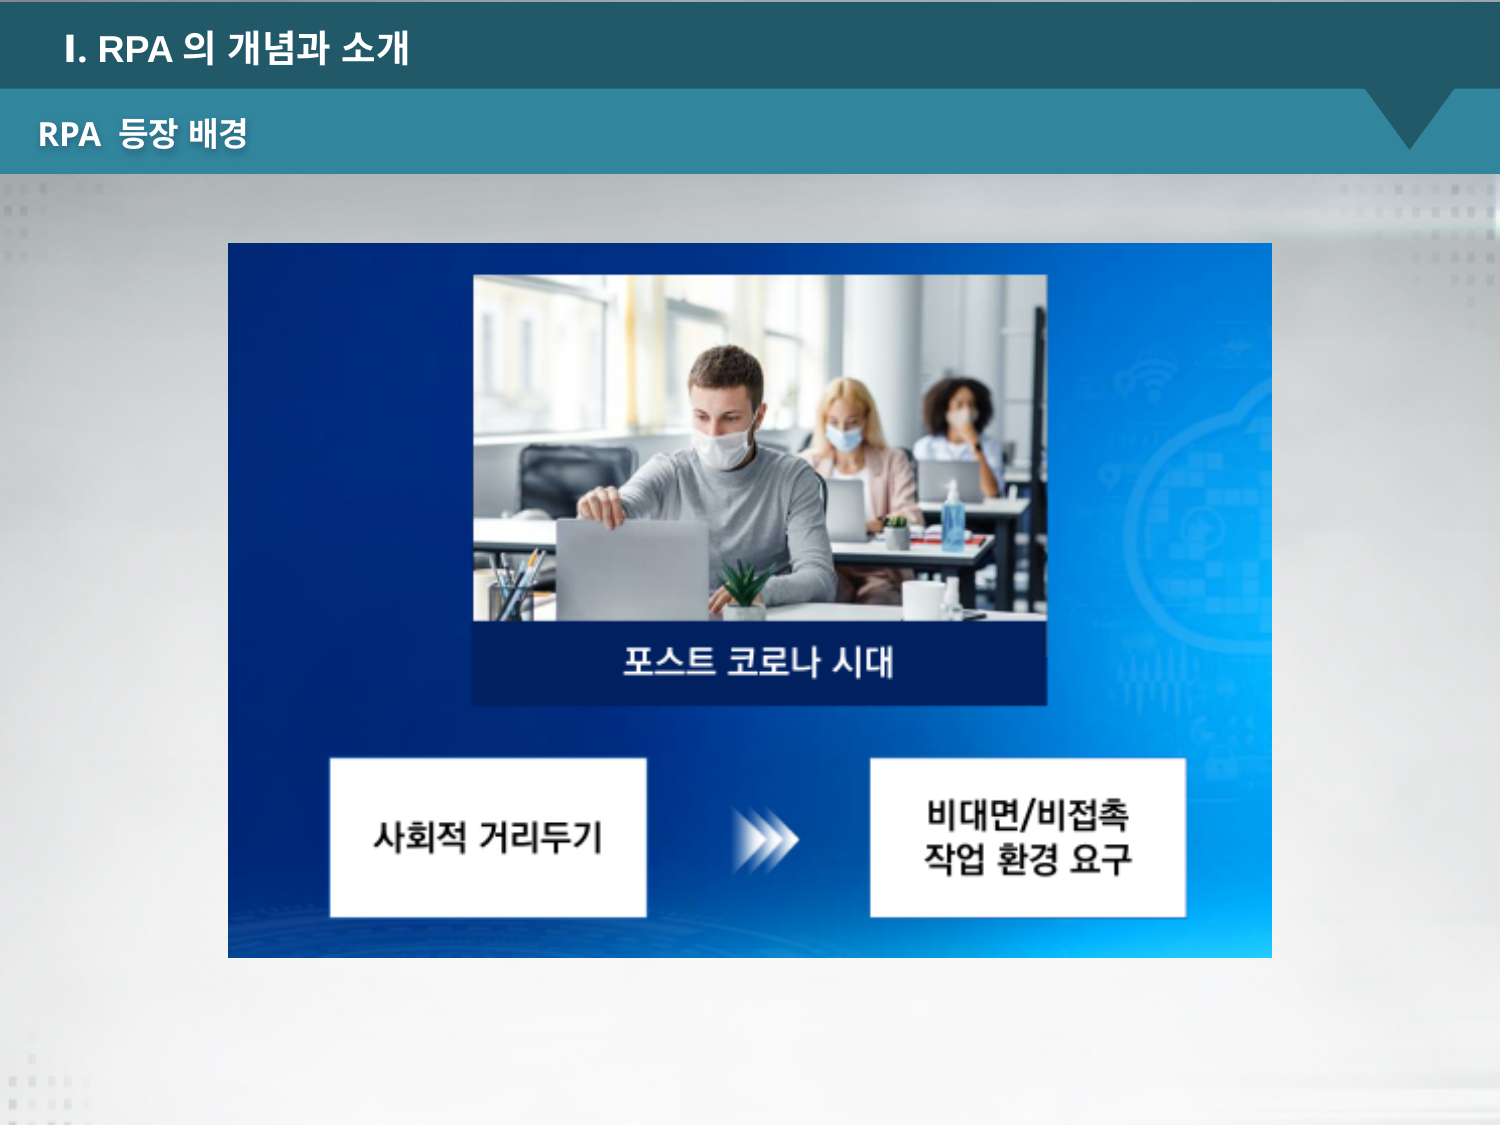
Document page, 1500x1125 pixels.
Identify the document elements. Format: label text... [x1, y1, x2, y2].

text_box Ⅰ. RPA의 개념과 소개 [48, 17, 426, 78]
picture [0, 174, 1500, 1125]
title RPA 등장 배경 [17, 93, 1357, 166]
